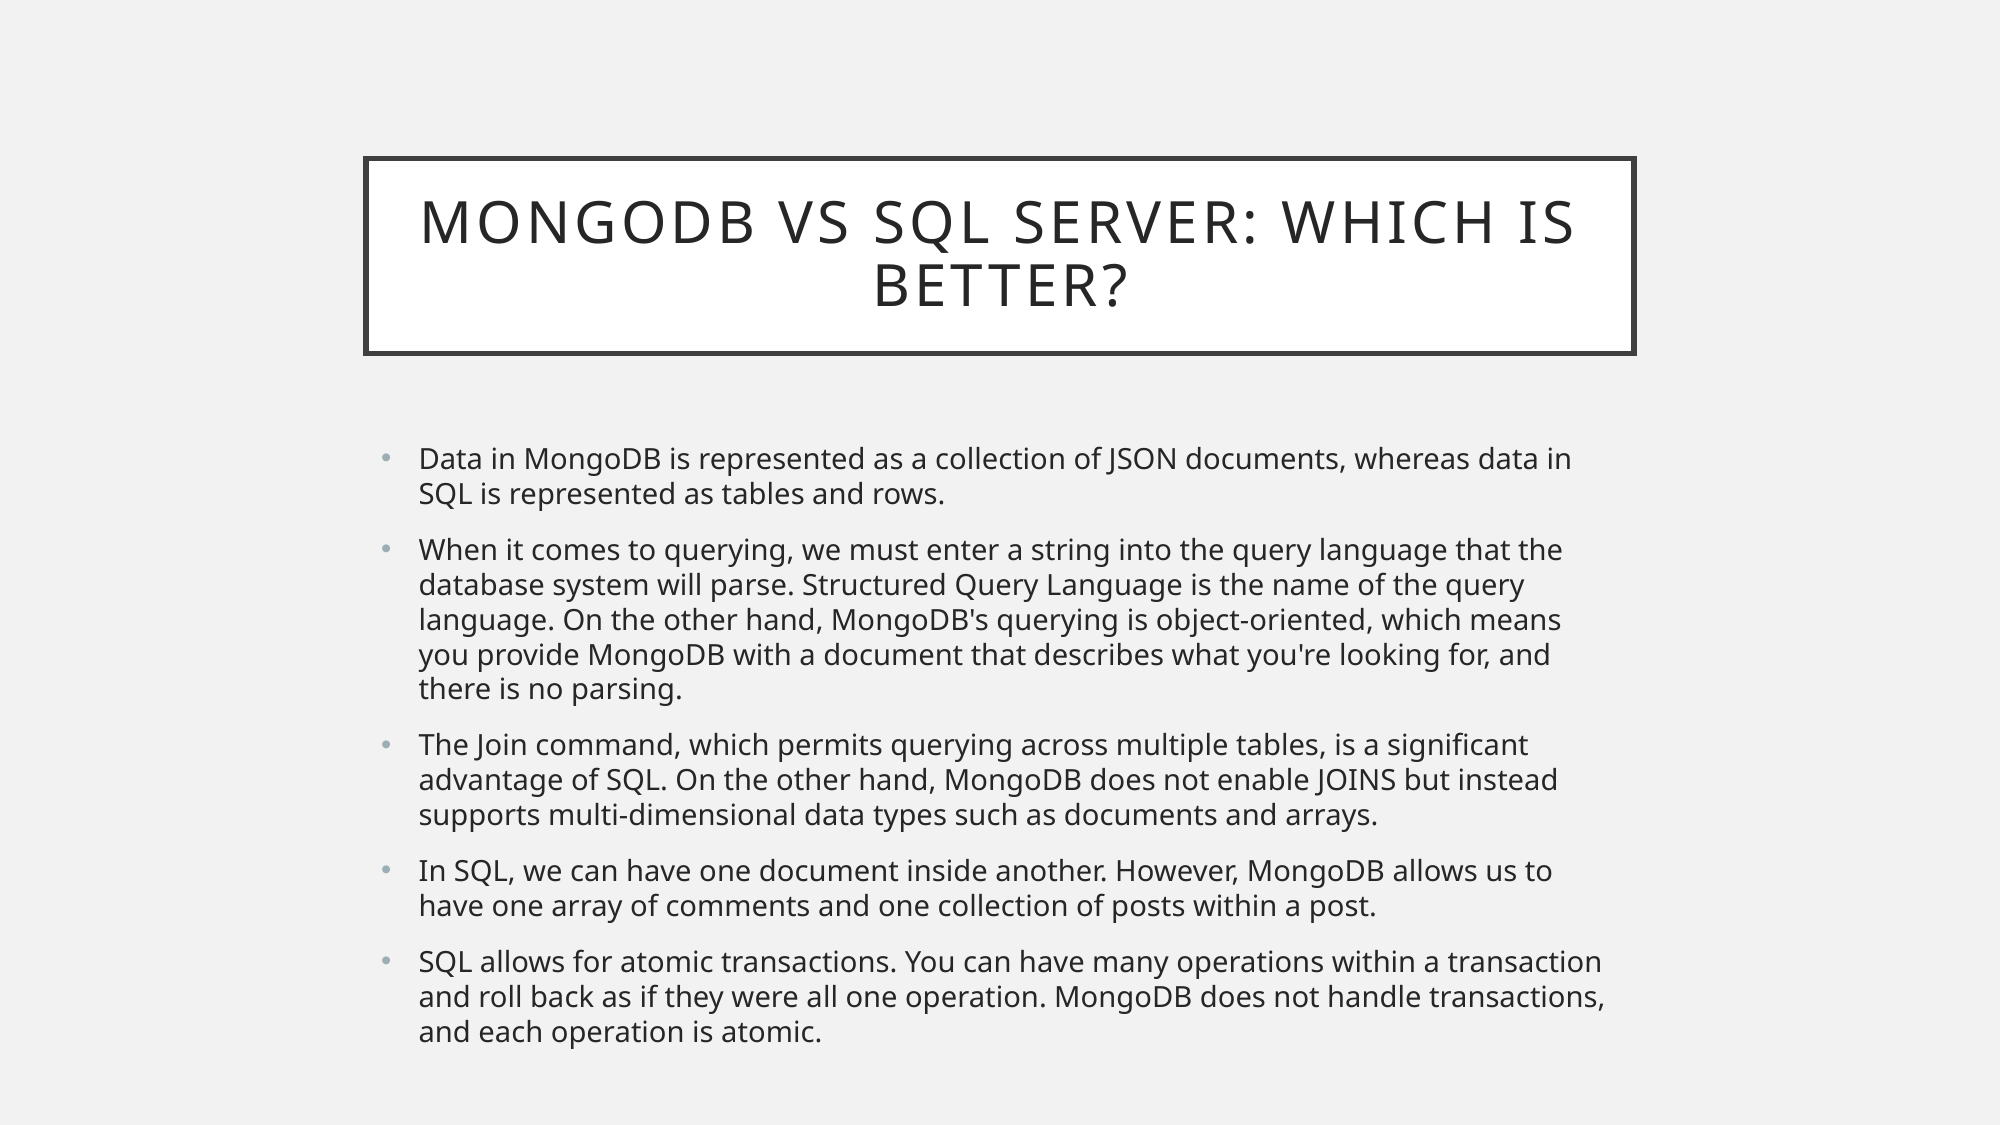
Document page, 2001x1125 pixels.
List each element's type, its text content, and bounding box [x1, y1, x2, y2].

list Data in MongoDB is represented as a collection of JSON documents, whereas data in SQL is represented as tables and rows. When it comes to querying, we must enter a string into the query language that the database system will parse. Structured Query Language is the name of the query language. On the other hand, MongoDB's querying is object-oriented, which means you provide MongoDB with a document that describes what you're looking for, and there is no parsing. The Join command, which permits querying across multiple tables, is a significant advantage of SQL. On the other hand, MongoDB does not enable JOINS but instead supports multi-dimensional data types such as documents and arrays. In SQL, we can have one document inside another. However, MongoDB allows us to have one array of comments and one collection of posts within a post. SQL allows for atomic transactions. You can have many operations within a transaction and roll back as if they were all one operation. MongoDB does not handle transactions, and each operation is atomic. [366, 432, 1634, 942]
title MongoDB vs SQL Server: Which is Better? [363, 156, 1637, 356]
